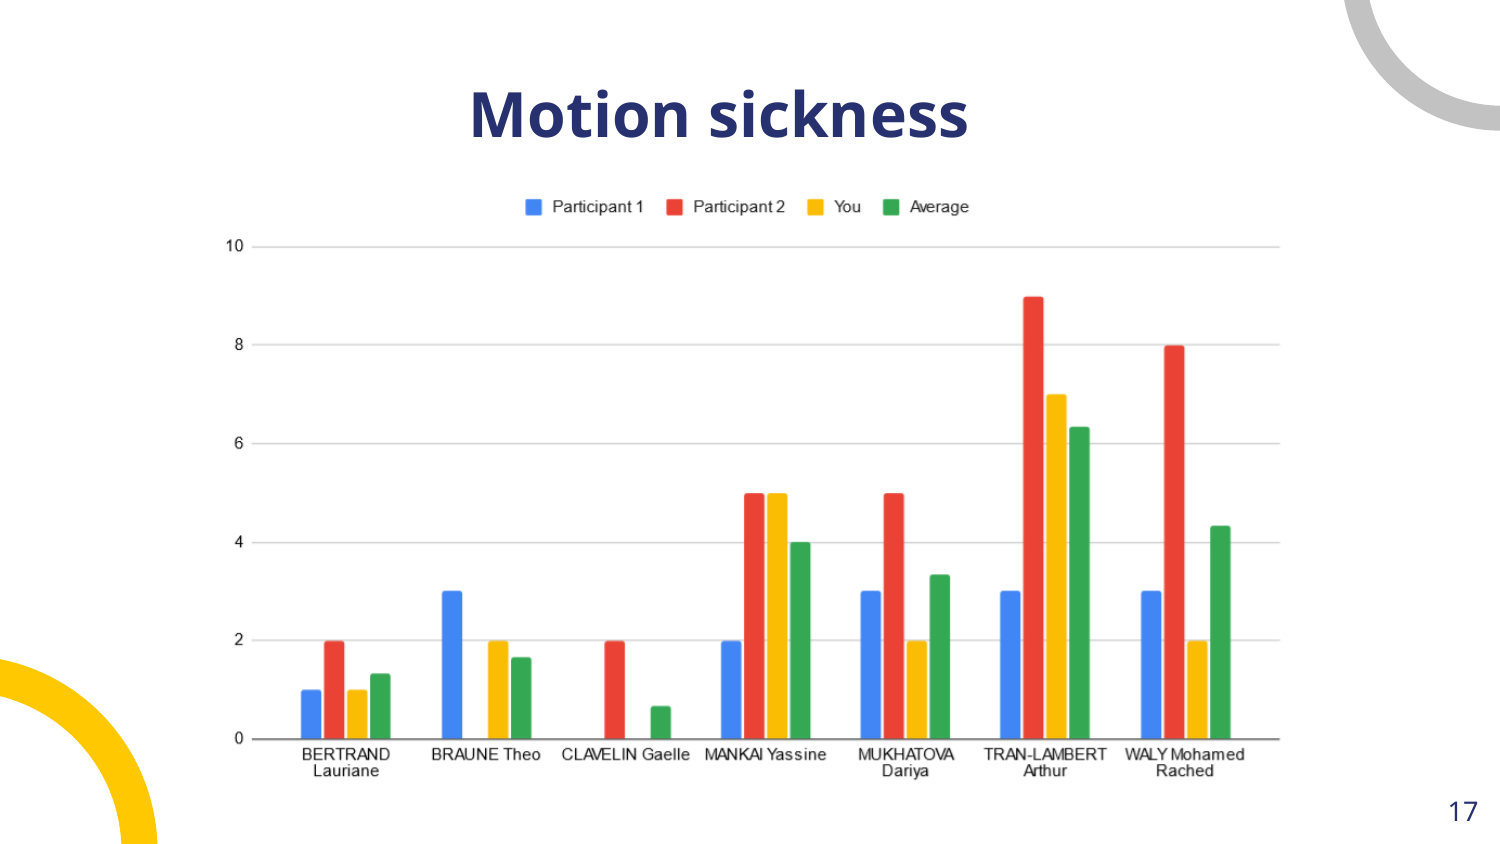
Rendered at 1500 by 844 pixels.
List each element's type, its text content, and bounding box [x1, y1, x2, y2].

slide_number ‹#› [1403, 779, 1494, 844]
picture [200, 183, 1300, 801]
title Motion sickness [453, 59, 1047, 181]
